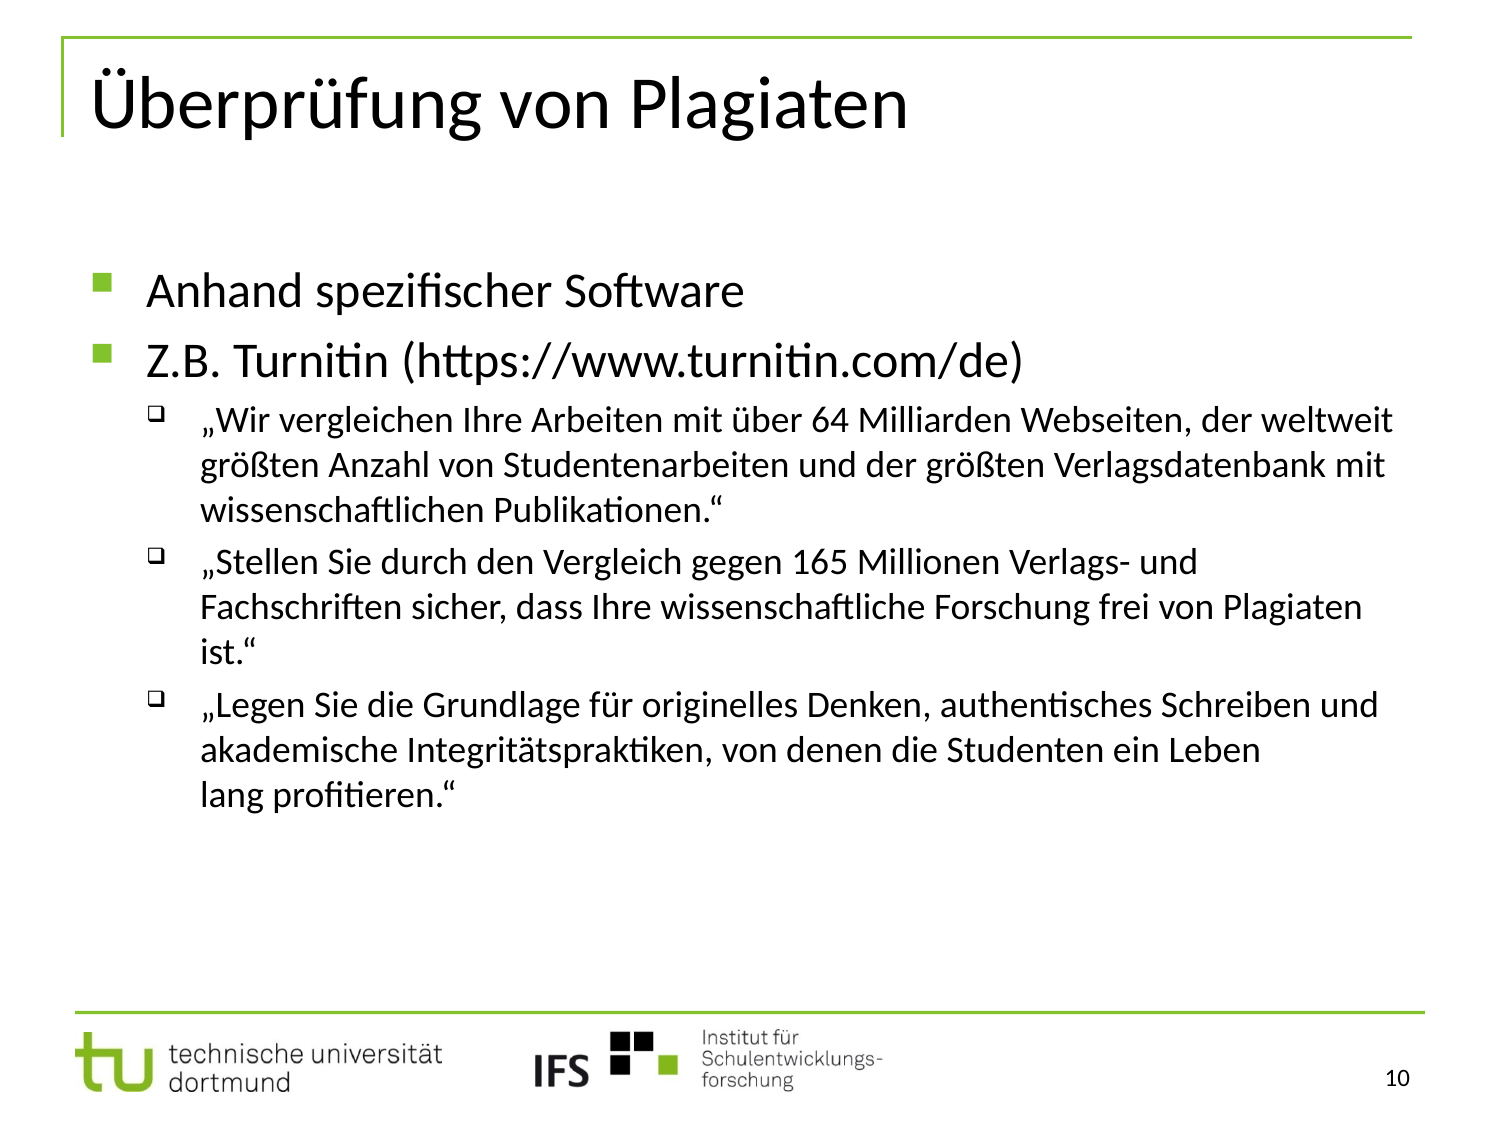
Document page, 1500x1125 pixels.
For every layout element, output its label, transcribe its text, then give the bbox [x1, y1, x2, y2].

list Anhand spezifischer Software Z.B. Turnitin (https://www.turnitin.com/de) „Wir vergleichen Ihre Arbeiten mit über 64 Milliarden Webseiten, der weltweit größten Anzahl von Studentenarbeiten und der größten Verlagsdatenbank mit wissenschaftlichen Publikationen.“ „Stellen Sie durch den Vergleich gegen 165 Millionen Verlags- und Fachschriften sicher, dass Ihre wissenschaftliche Forschung frei von Plagiaten ist.“ „Legen Sie die Grundlage für originelles Denken, authentisches Schreiben und akademische Integritätspraktiken, von denen die Studenten ein Leben lang profitieren.“ [75, 249, 1425, 993]
title Überprüfung von Plagiaten [75, 45, 1425, 233]
slide_number 10 [1074, 1023, 1426, 1100]
picture [75, 1032, 442, 1092]
picture [525, 1023, 888, 1100]
